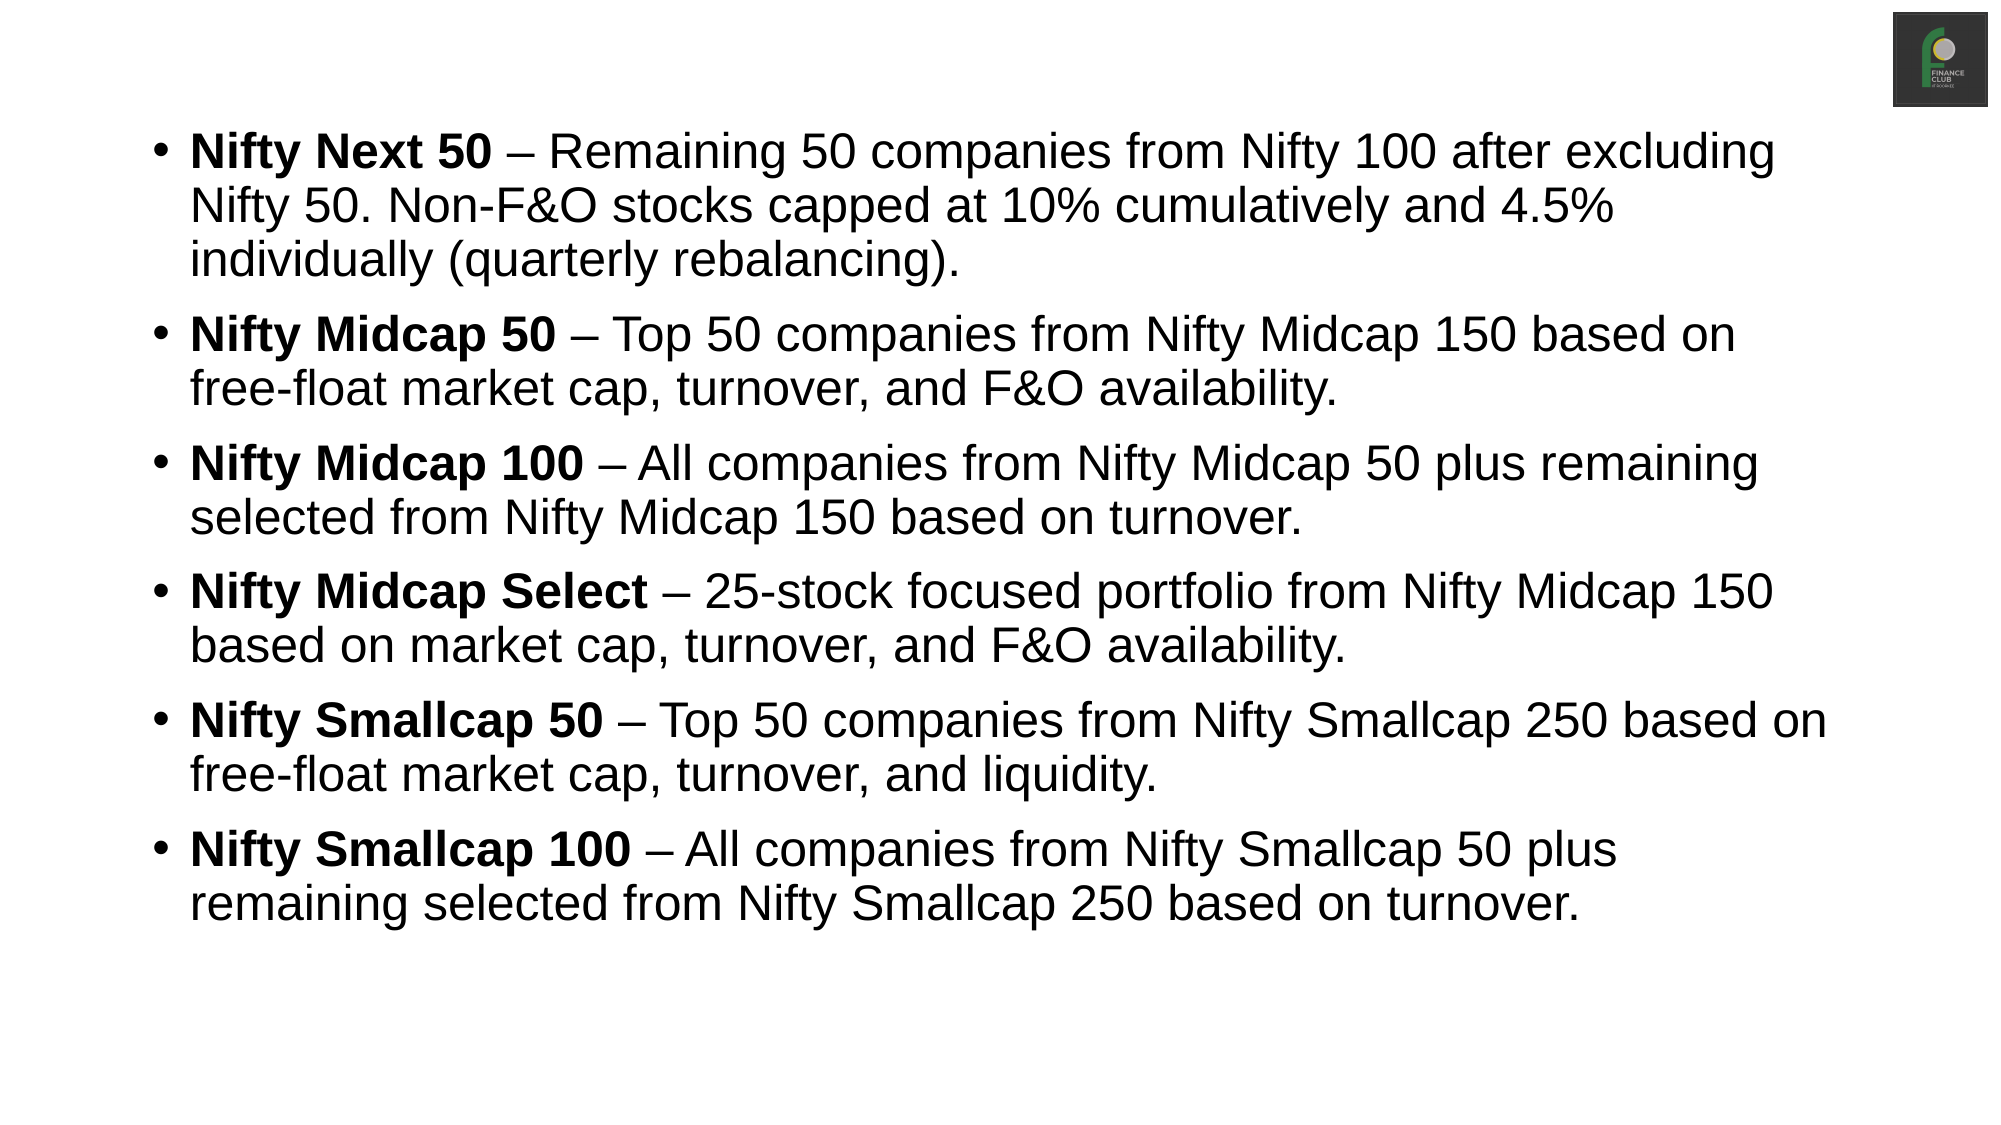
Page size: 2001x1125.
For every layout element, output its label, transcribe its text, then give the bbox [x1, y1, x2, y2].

list Nifty Next 50 – Remaining 50 companies from Nifty 100 after excluding Nifty 50. Non-F&O stocks capped at 10% cumulatively and 4.5% individually (quarterly rebalancing). Nifty Midcap 50 – Top 50 companies from Nifty Midcap 150 based on free-float market cap, turnover, and F&O availability. Nifty Midcap 100 – All companies from Nifty Midcap 50 plus remaining selected from Nifty Midcap 150 based on turnover. Nifty Midcap Select – 25-stock focused portfolio from Nifty Midcap 150 based on market cap, turnover, and F&O availability. Nifty Smallcap 50 – Top 50 companies from Nifty Smallcap 250 based on free-float market cap, turnover, and liquidity. Nifty Smallcap 100 – All companies from Nifty Smallcap 50 plus remaining selected from Nifty Smallcap 250 based on turnover. [137, 278, 1863, 1110]
title [137, 59, 1863, 278]
picture [1893, 12, 1988, 107]
